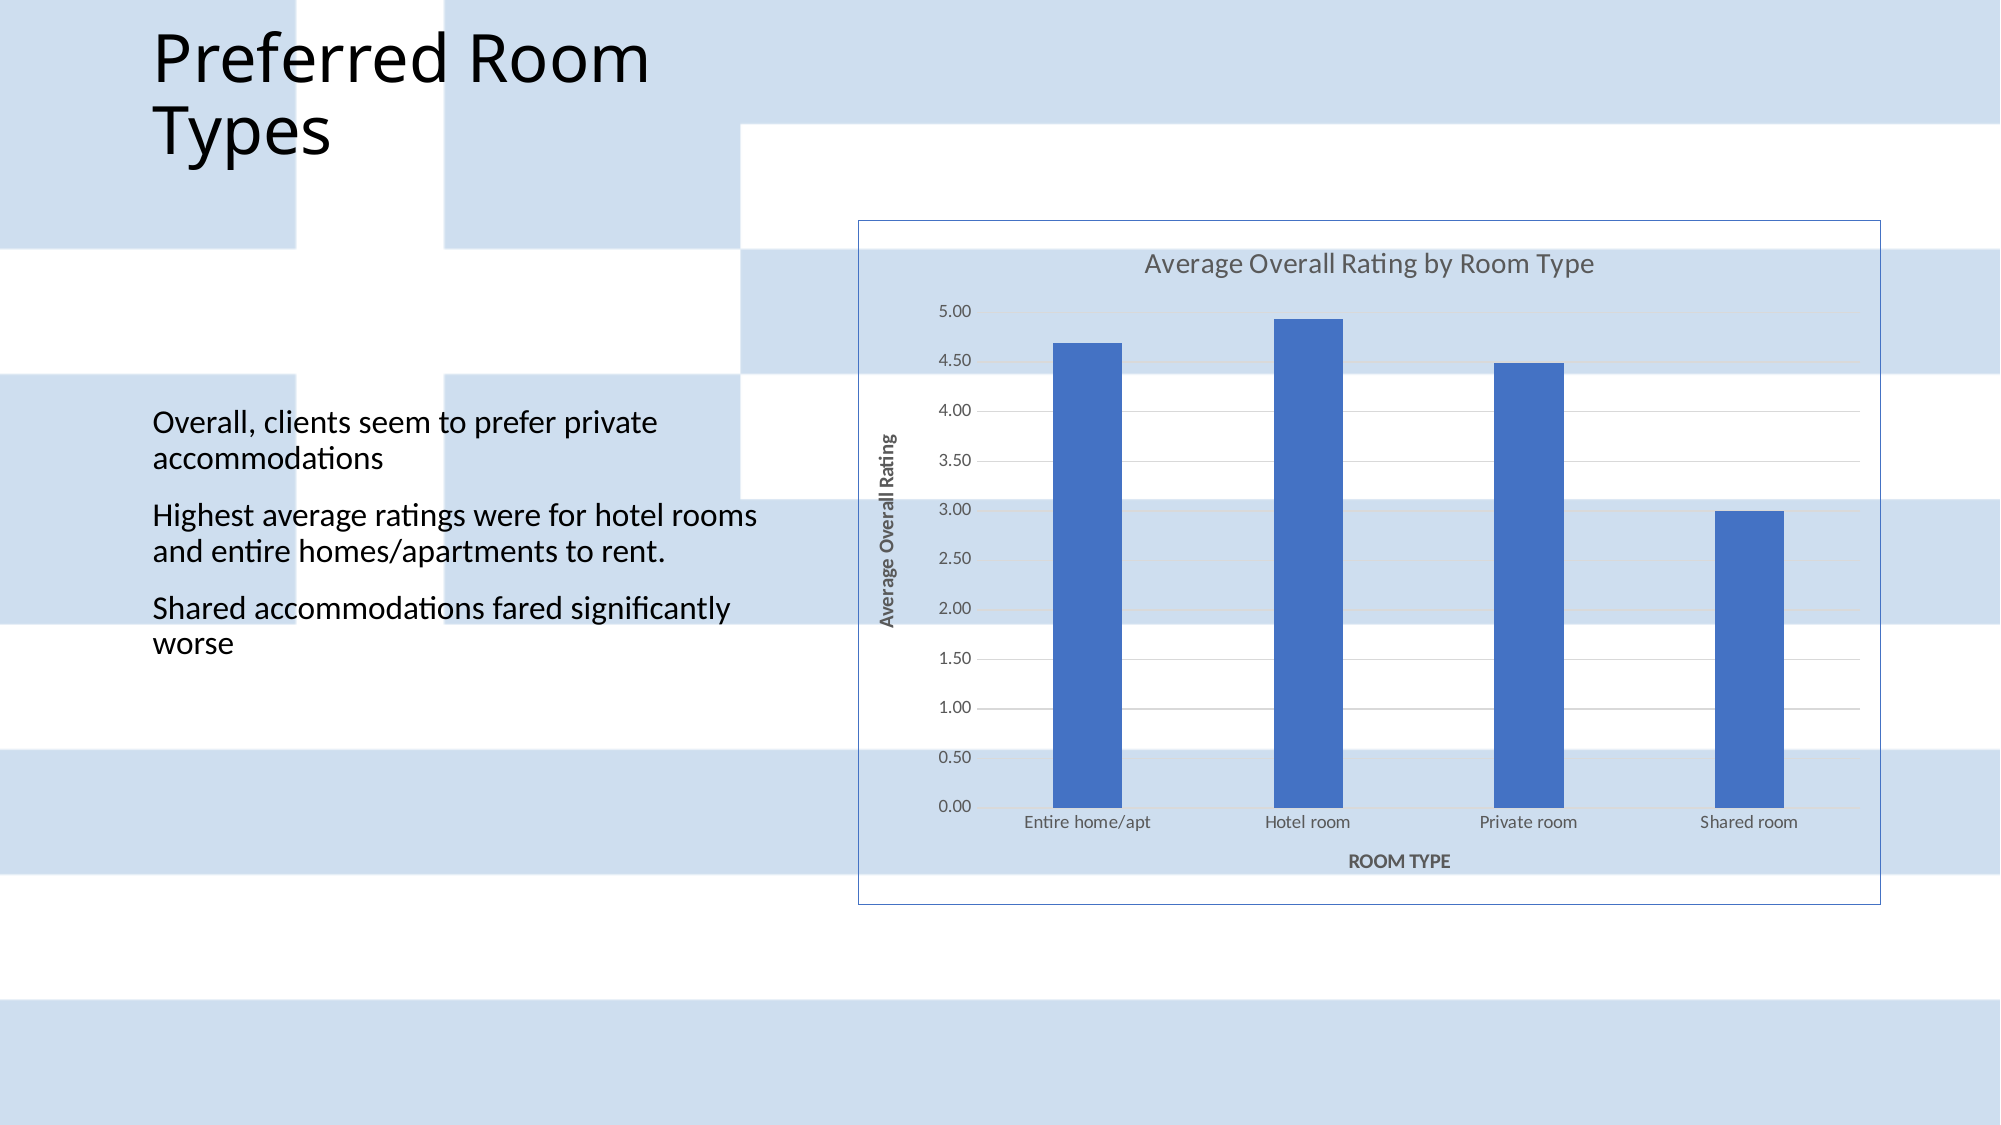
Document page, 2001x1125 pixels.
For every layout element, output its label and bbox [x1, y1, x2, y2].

chart [858, 220, 1881, 905]
picture [0, 0, 2000, 1125]
